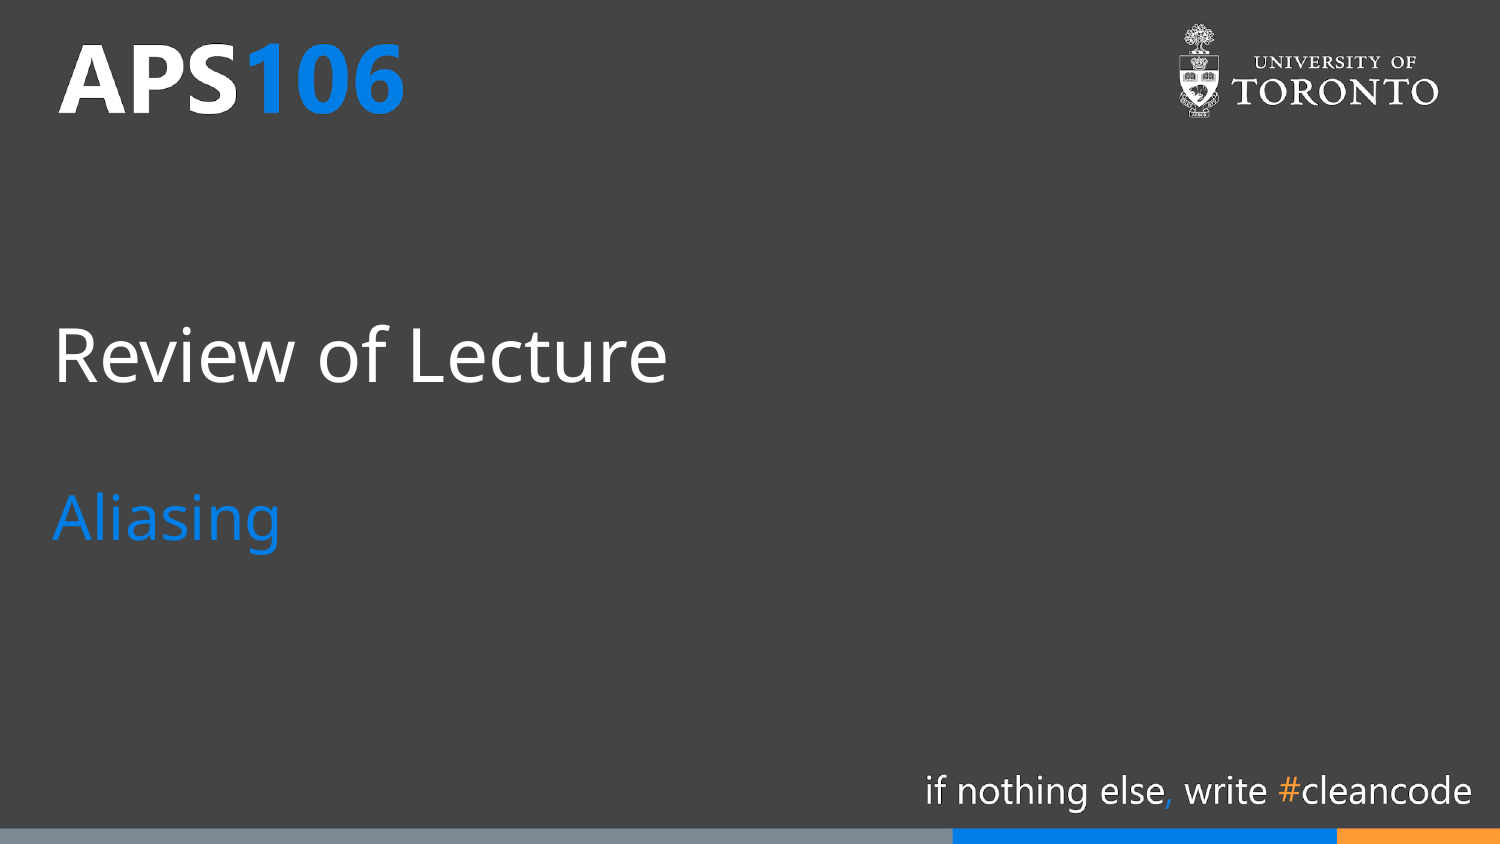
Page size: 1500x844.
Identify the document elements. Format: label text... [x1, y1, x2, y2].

subtitle Aliasing [41, 473, 1443, 678]
title Review of Lecture [41, 296, 1443, 407]
picture [0, 0, 1500, 844]
